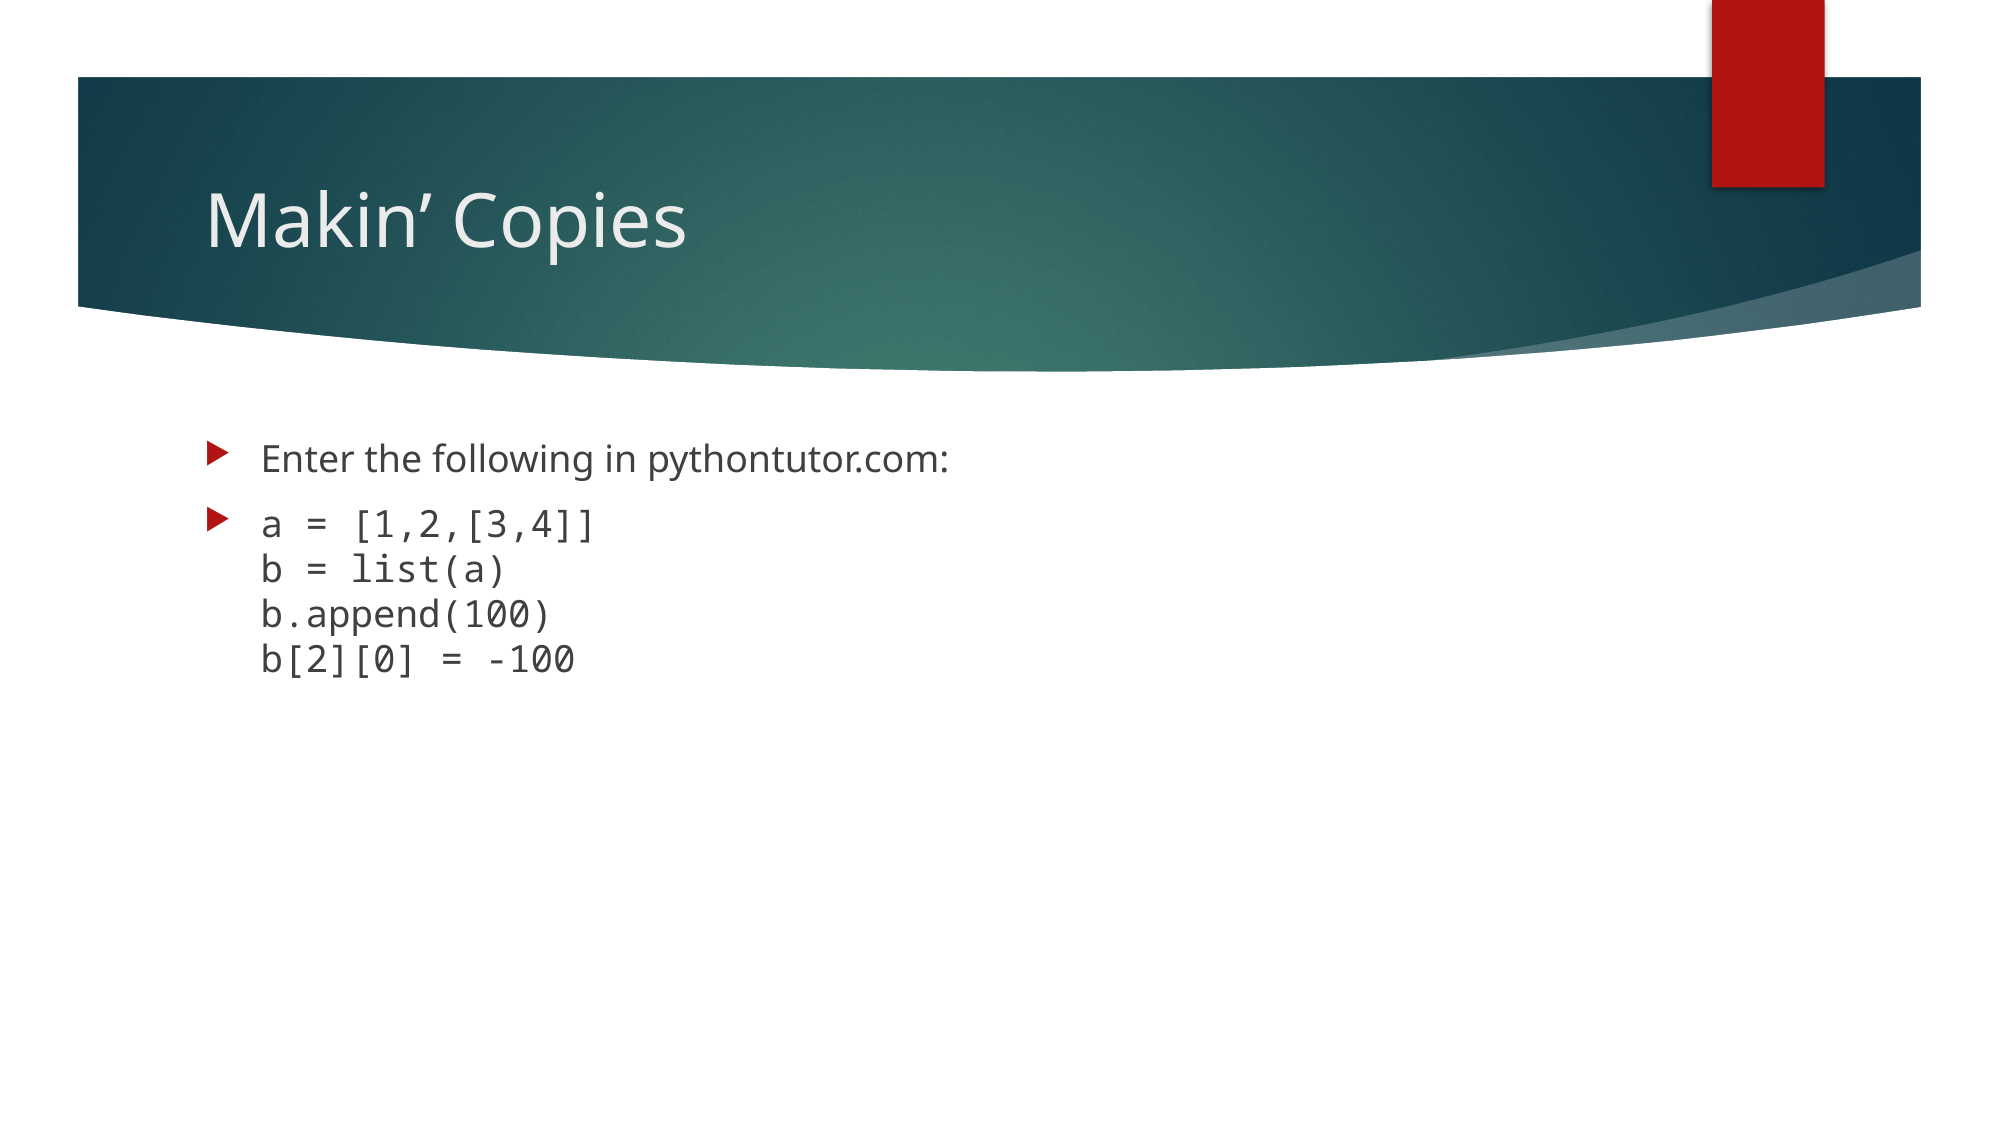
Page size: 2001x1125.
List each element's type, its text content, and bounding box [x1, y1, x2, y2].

title Makin’ Copies [189, 159, 1638, 276]
list Enter the following in pythontutor.com: a = [1,2,[3,4]] b = list(a) b.append(100) b[2][0] = -100 [189, 427, 1638, 988]
